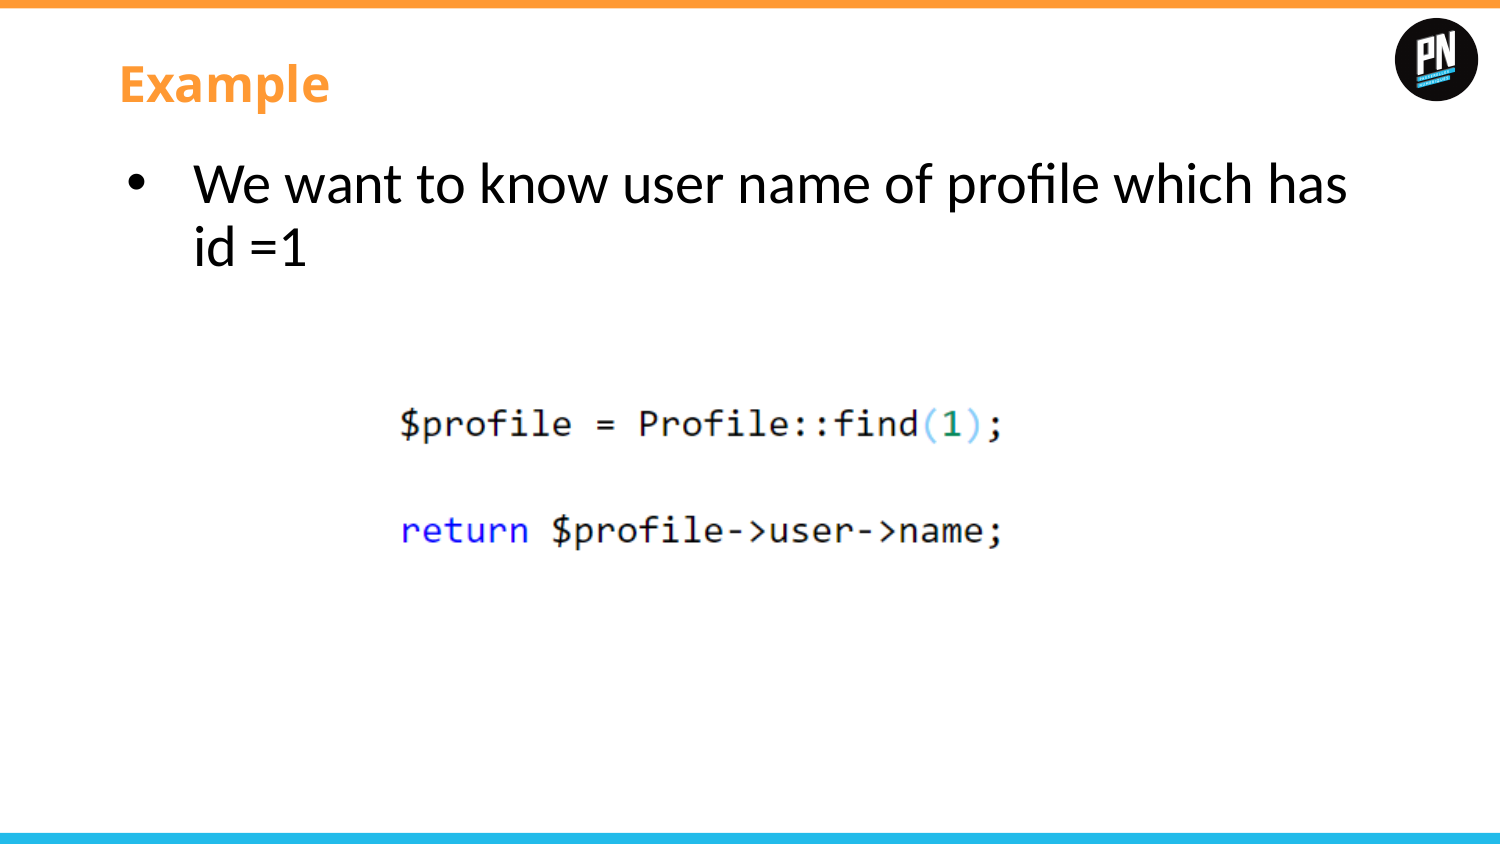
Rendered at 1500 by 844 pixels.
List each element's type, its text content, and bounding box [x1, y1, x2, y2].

title Example [103, 45, 1397, 147]
picture [359, 358, 1141, 622]
list We want to know user name of profile which has id =1 [103, 147, 1397, 752]
picture [1394, 17, 1479, 102]
